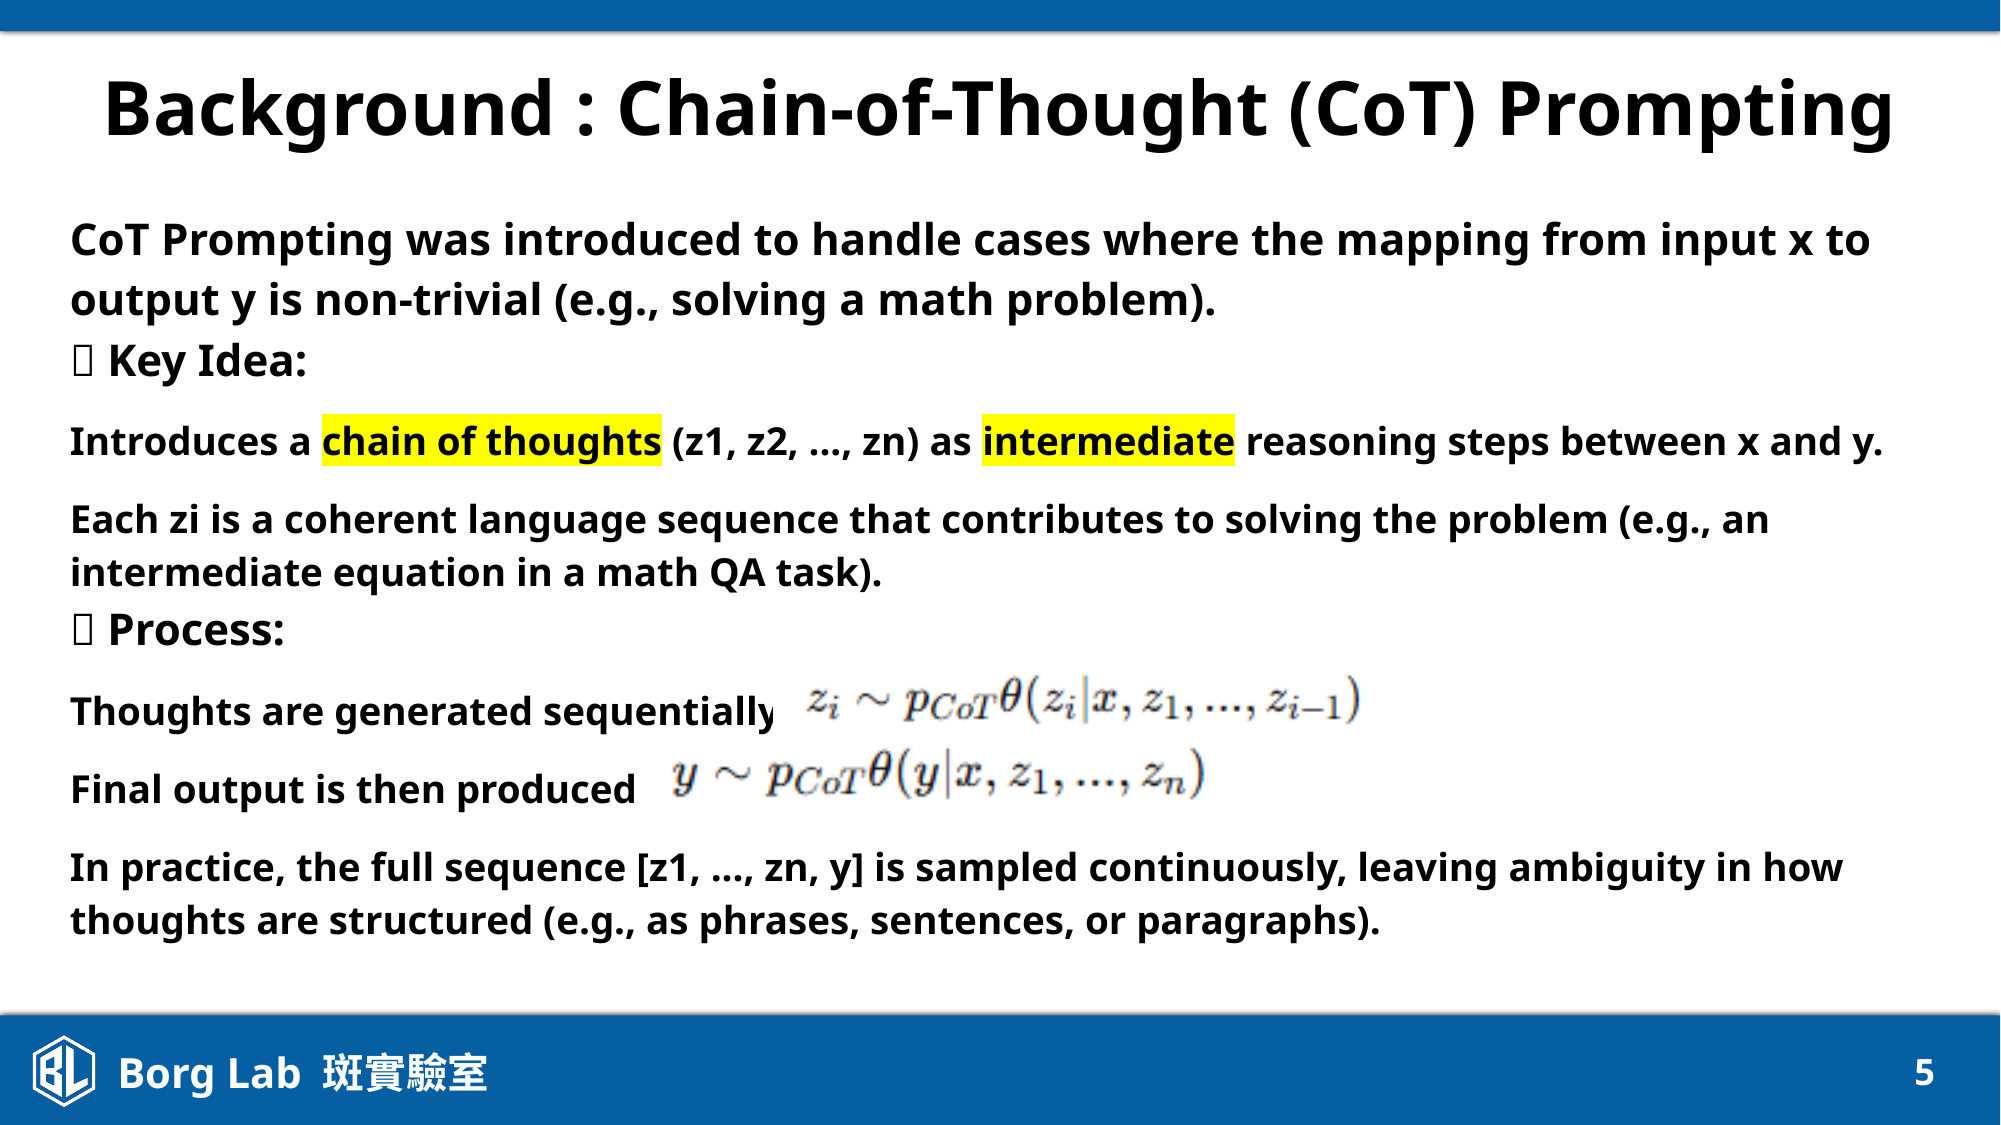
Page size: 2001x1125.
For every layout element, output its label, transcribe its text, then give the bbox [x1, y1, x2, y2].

slide_number ‹#› [1500, 1041, 1950, 1102]
title Background : Chain-of-Thought (CoT) Prompting [54, 37, 1946, 173]
list CoT Prompting was introduced to handle cases where the mapping from input x to output y is non-trivial (e.g., solving a math problem). 🔹 Key Idea: Introduces a chain of thoughts (z1, z2, ..., zn) as intermediate reasoning steps between x and y. Each zi is a coherent language sequence that contributes to solving the problem (e.g., an intermediate equation in a math QA task). 🔹 Process: Thoughts are generated sequentially: Final output is then produced: In practice, the full sequence [z1, ..., zn, y] is sampled continuously, leaving ambiguity in how thoughts are structured (e.g., as phrases, sentences, or paragraphs). [54, 196, 1946, 965]
picture [0, 0, 2001, 1125]
